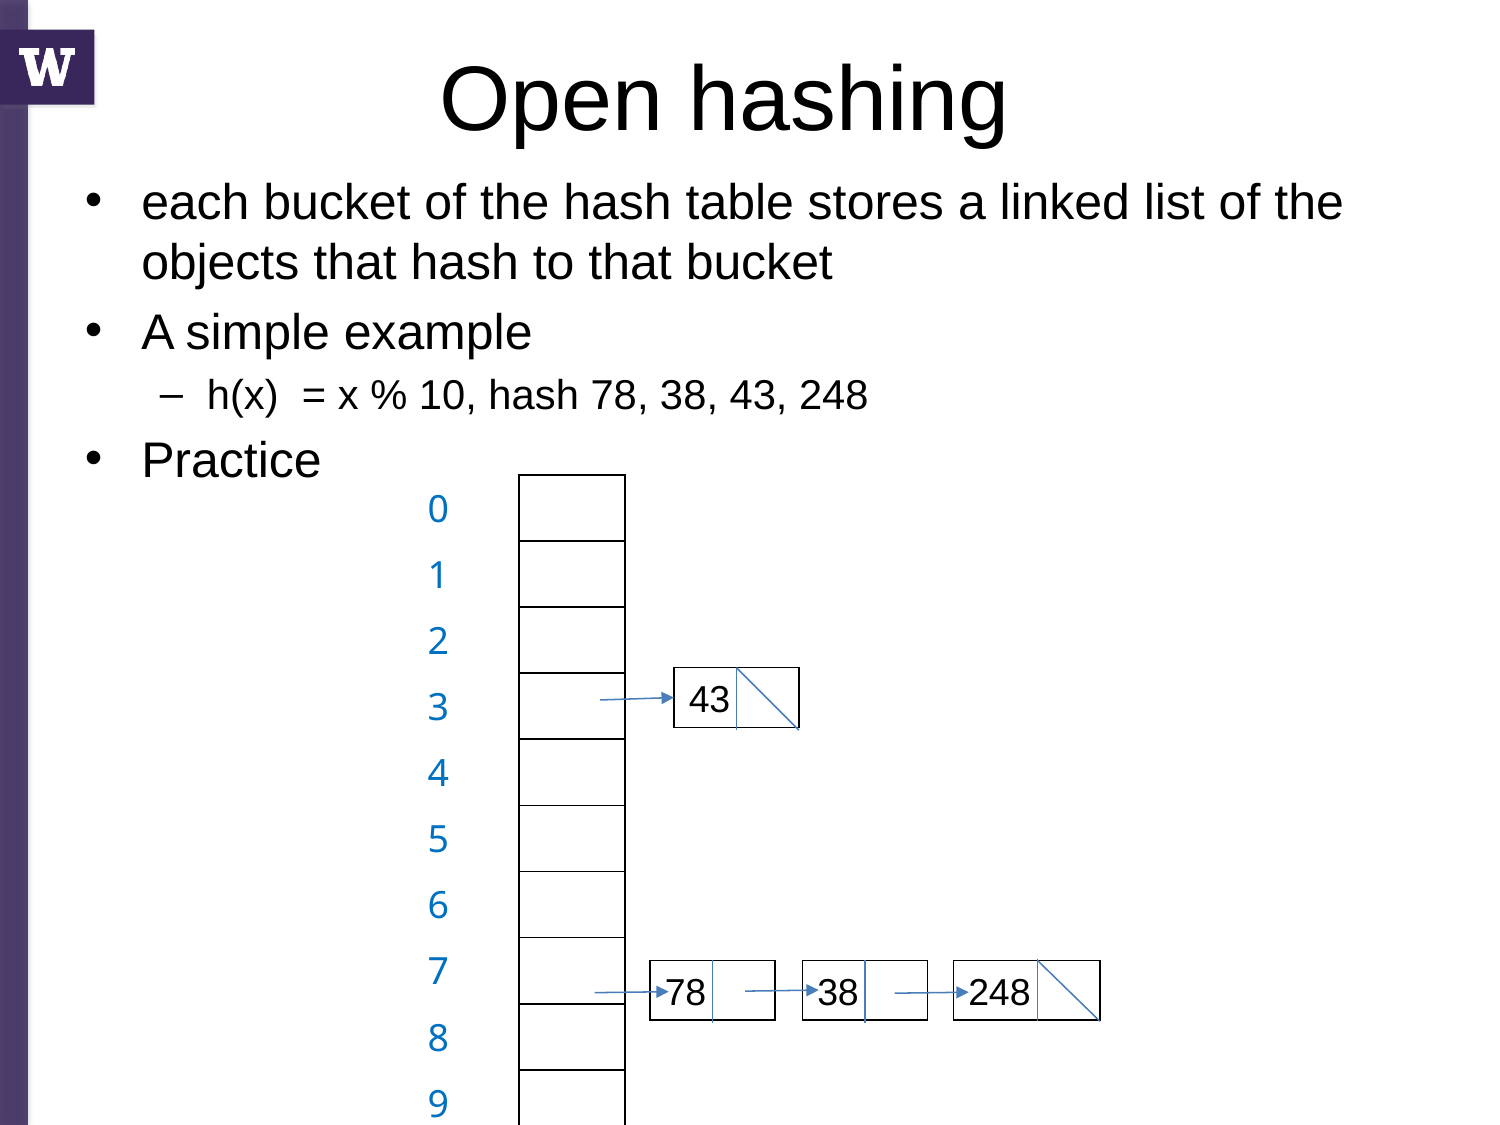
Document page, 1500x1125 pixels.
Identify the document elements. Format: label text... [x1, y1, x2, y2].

table_cell 6 [413, 871, 518, 938]
table_cell [520, 1005, 624, 1069]
table_cell 4 [413, 739, 518, 805]
table_cell [520, 872, 624, 937]
table_cell 7 [413, 938, 518, 1004]
text_box 38 [866, 960, 928, 1021]
table_cell [520, 542, 624, 606]
table_header 0 [413, 475, 518, 541]
text_box 78 [650, 960, 712, 1021]
table_cell 2 [413, 607, 518, 673]
title Open hashing [50, 24, 1400, 163]
table_cell 5 [413, 805, 518, 871]
table_cell 8 [413, 1004, 518, 1070]
table_cell [520, 806, 624, 871]
table_cell [520, 608, 624, 672]
table_cell 1 [413, 541, 518, 607]
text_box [1037, 960, 1101, 1022]
table_header [520, 476, 624, 540]
table_cell [520, 1071, 624, 1125]
table_cell [520, 938, 624, 1003]
text_box 248 [953, 960, 1033, 1021]
table_cell 3 [413, 673, 518, 739]
table_cell [520, 740, 624, 805]
list each bucket of the hash table stores a linked list of the objects that hash to that bucket A simple example h(x) = x % 10, hash 78, 38, 43, 248 Practice [70, 161, 1420, 525]
text_box 38 [802, 960, 864, 1021]
text_box 43 [673, 667, 735, 728]
picture [19, 48, 50, 86]
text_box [736, 667, 800, 731]
text_box 78 [713, 960, 775, 1021]
table_cell 9 [413, 1070, 518, 1125]
table_cell [520, 674, 624, 738]
